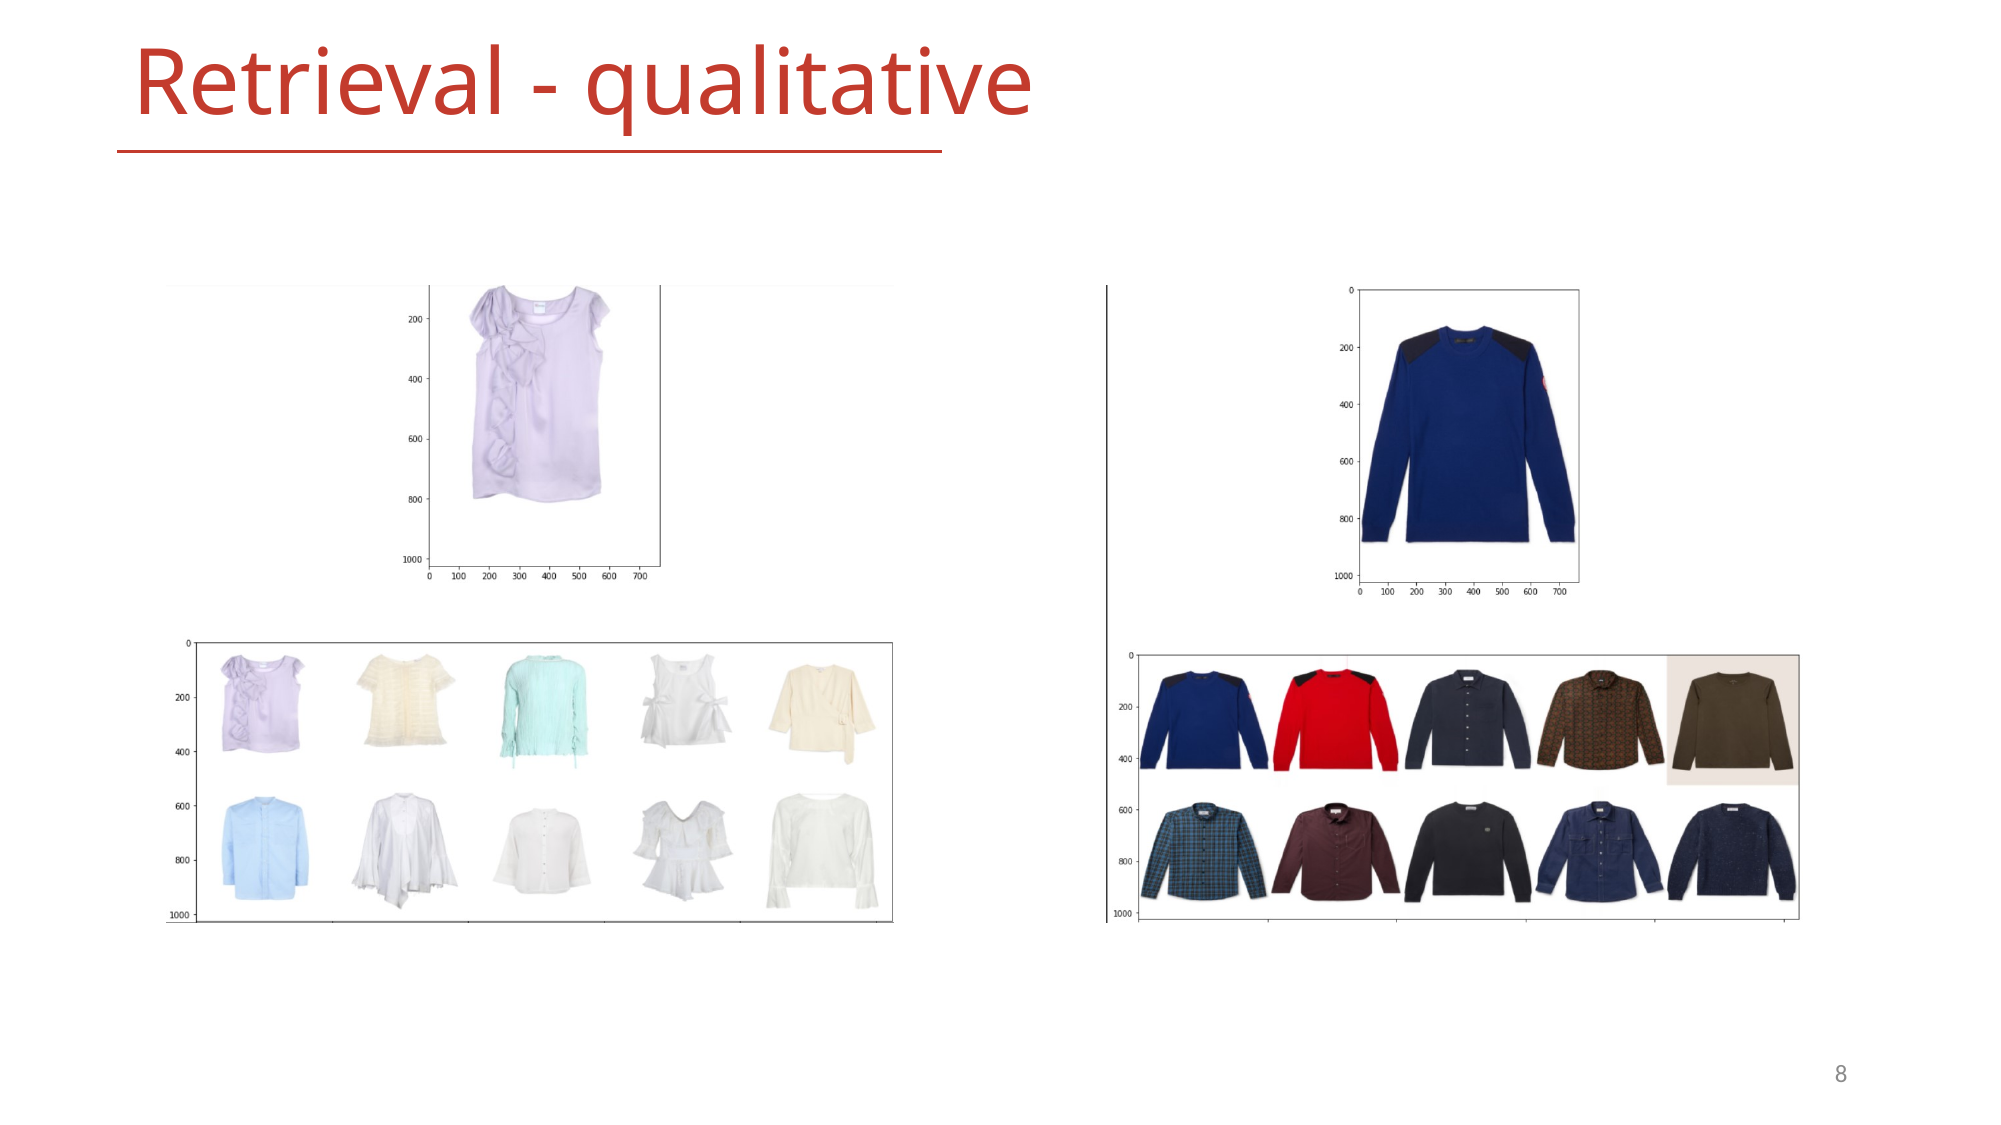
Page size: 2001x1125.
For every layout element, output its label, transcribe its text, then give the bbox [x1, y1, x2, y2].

slide_number 8 [1412, 1042, 1863, 1103]
title Retrieval - qualitative [117, 18, 1514, 152]
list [1106, 285, 1804, 923]
picture [166, 285, 894, 923]
